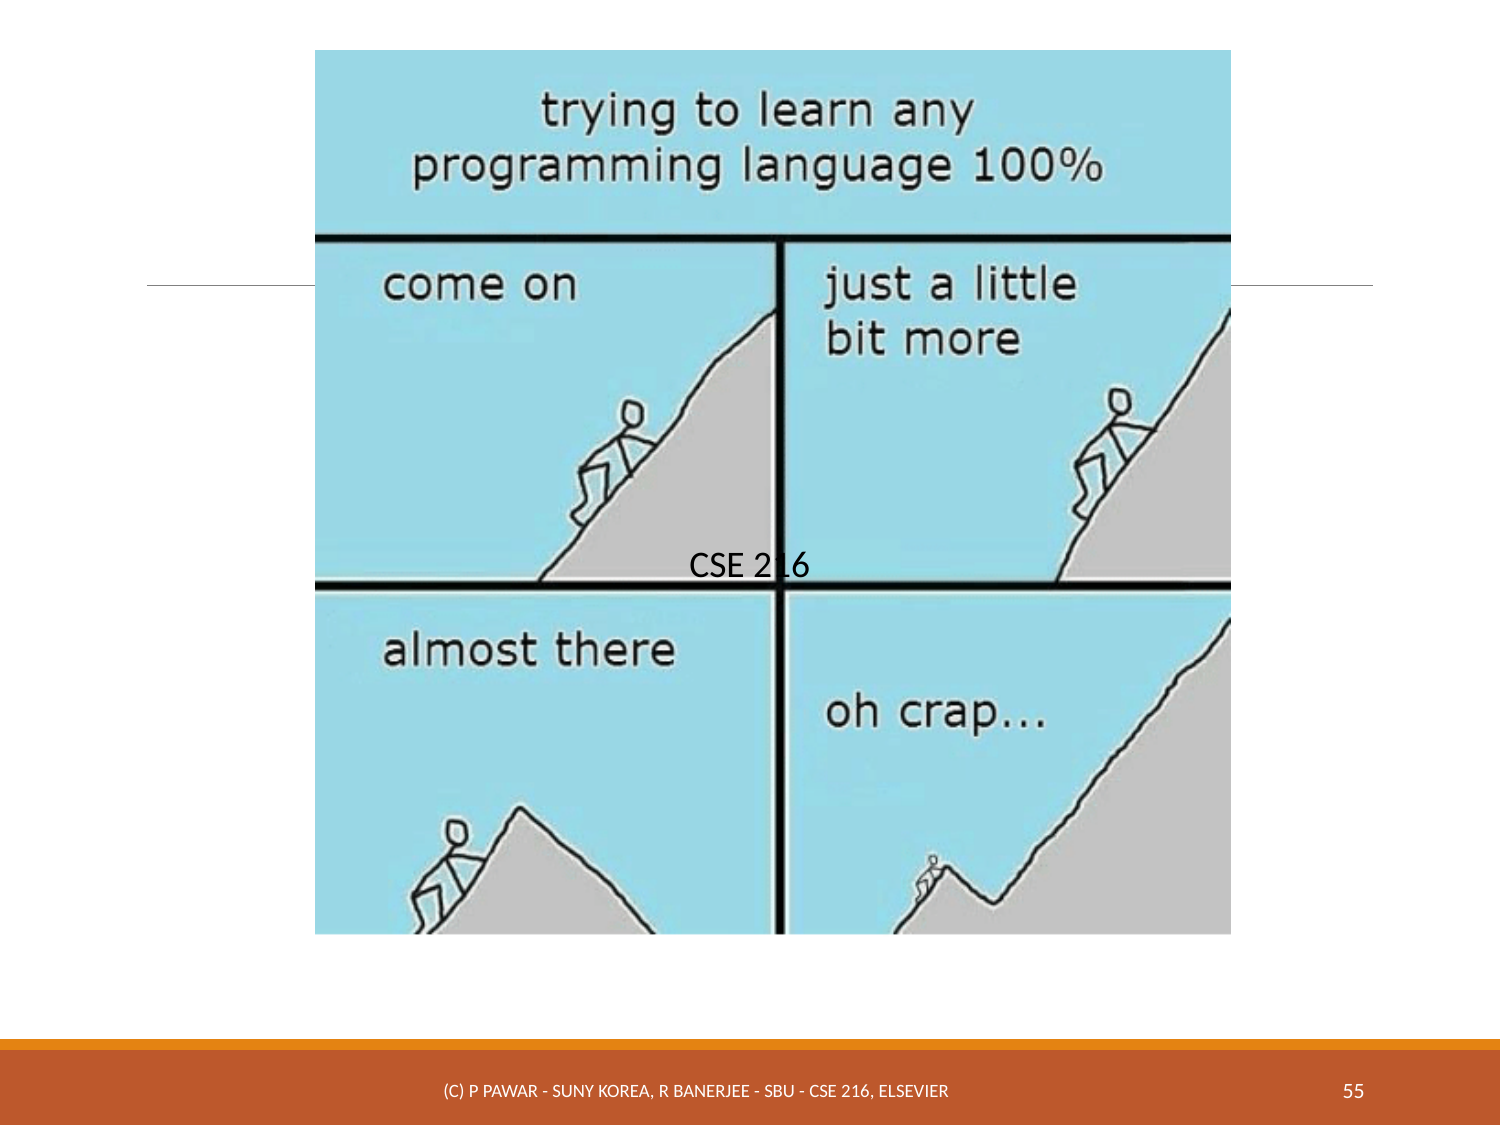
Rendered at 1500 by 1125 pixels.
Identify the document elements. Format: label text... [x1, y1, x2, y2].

slide_number 55 [1218, 1059, 1380, 1120]
picture [315, 50, 1232, 976]
footer (c) P Pawar - SUNY Korea, R Banerjee - SBU - CSE 216, Elsevier [350, 1059, 1043, 1120]
